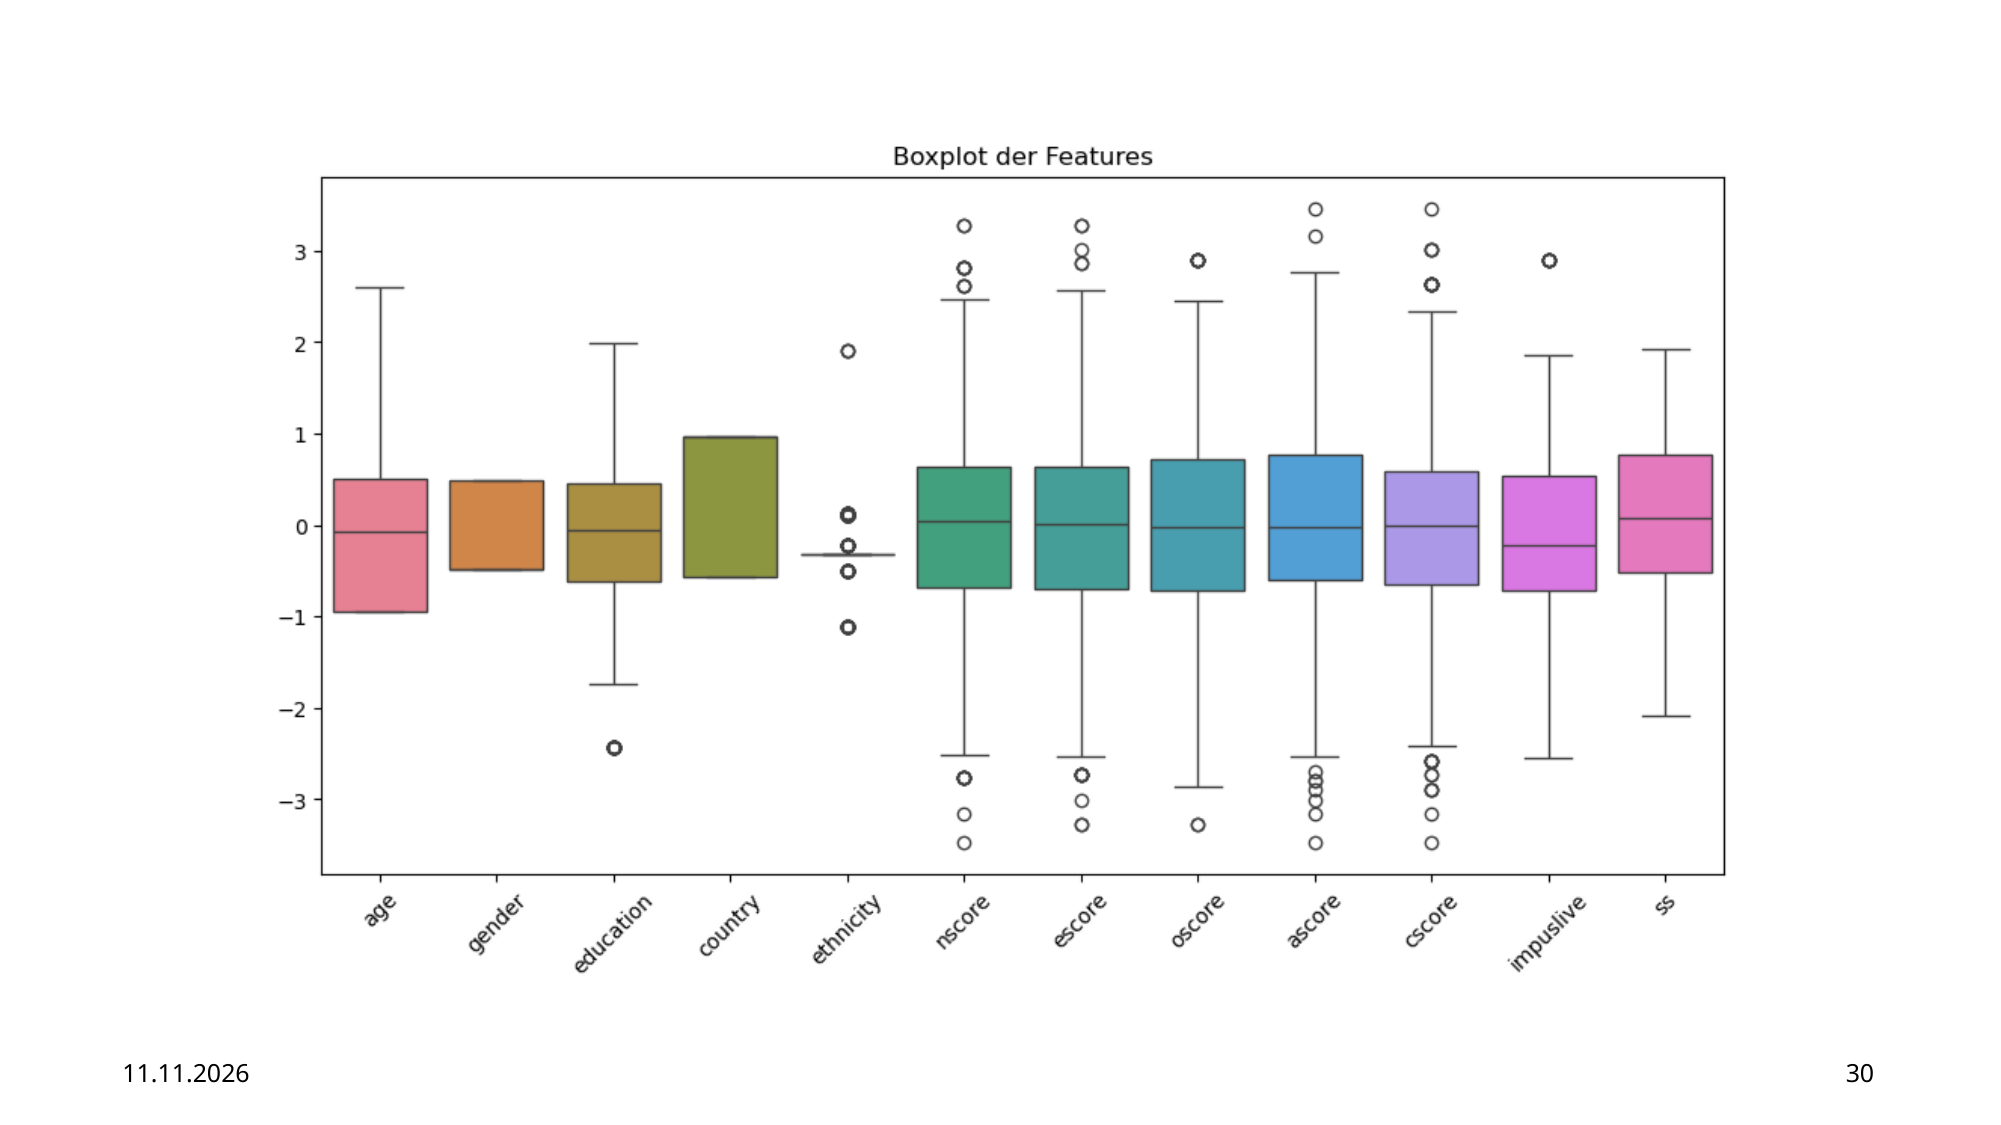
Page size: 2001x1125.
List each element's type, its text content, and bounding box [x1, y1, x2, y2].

picture [261, 132, 1739, 993]
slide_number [107, 1050, 558, 1094]
slide_number 30 [1289, 1050, 1889, 1094]
